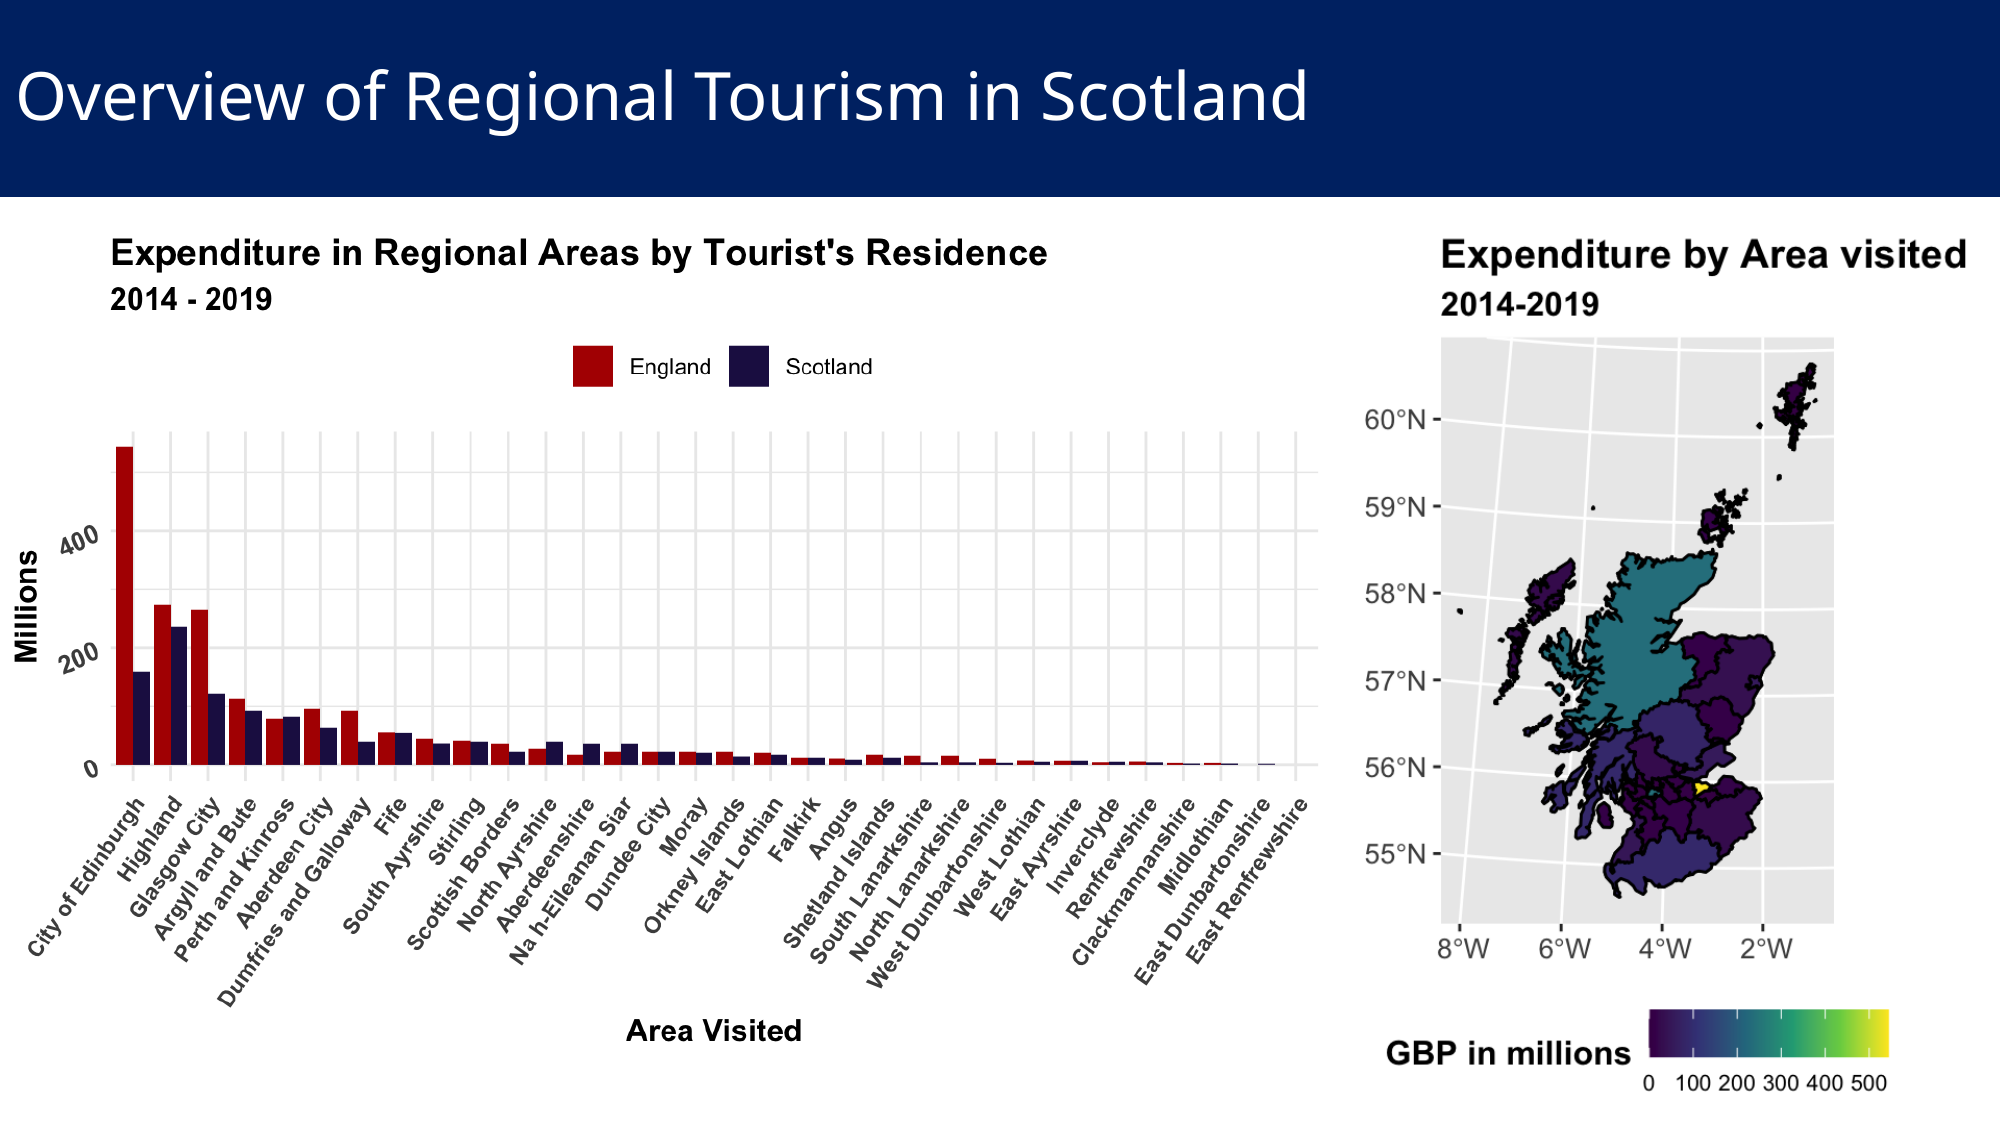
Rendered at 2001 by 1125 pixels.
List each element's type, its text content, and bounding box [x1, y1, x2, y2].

picture [0, 224, 1983, 1125]
text_box Overview of Regional Tourism in Scotland [0, 0, 2000, 197]
